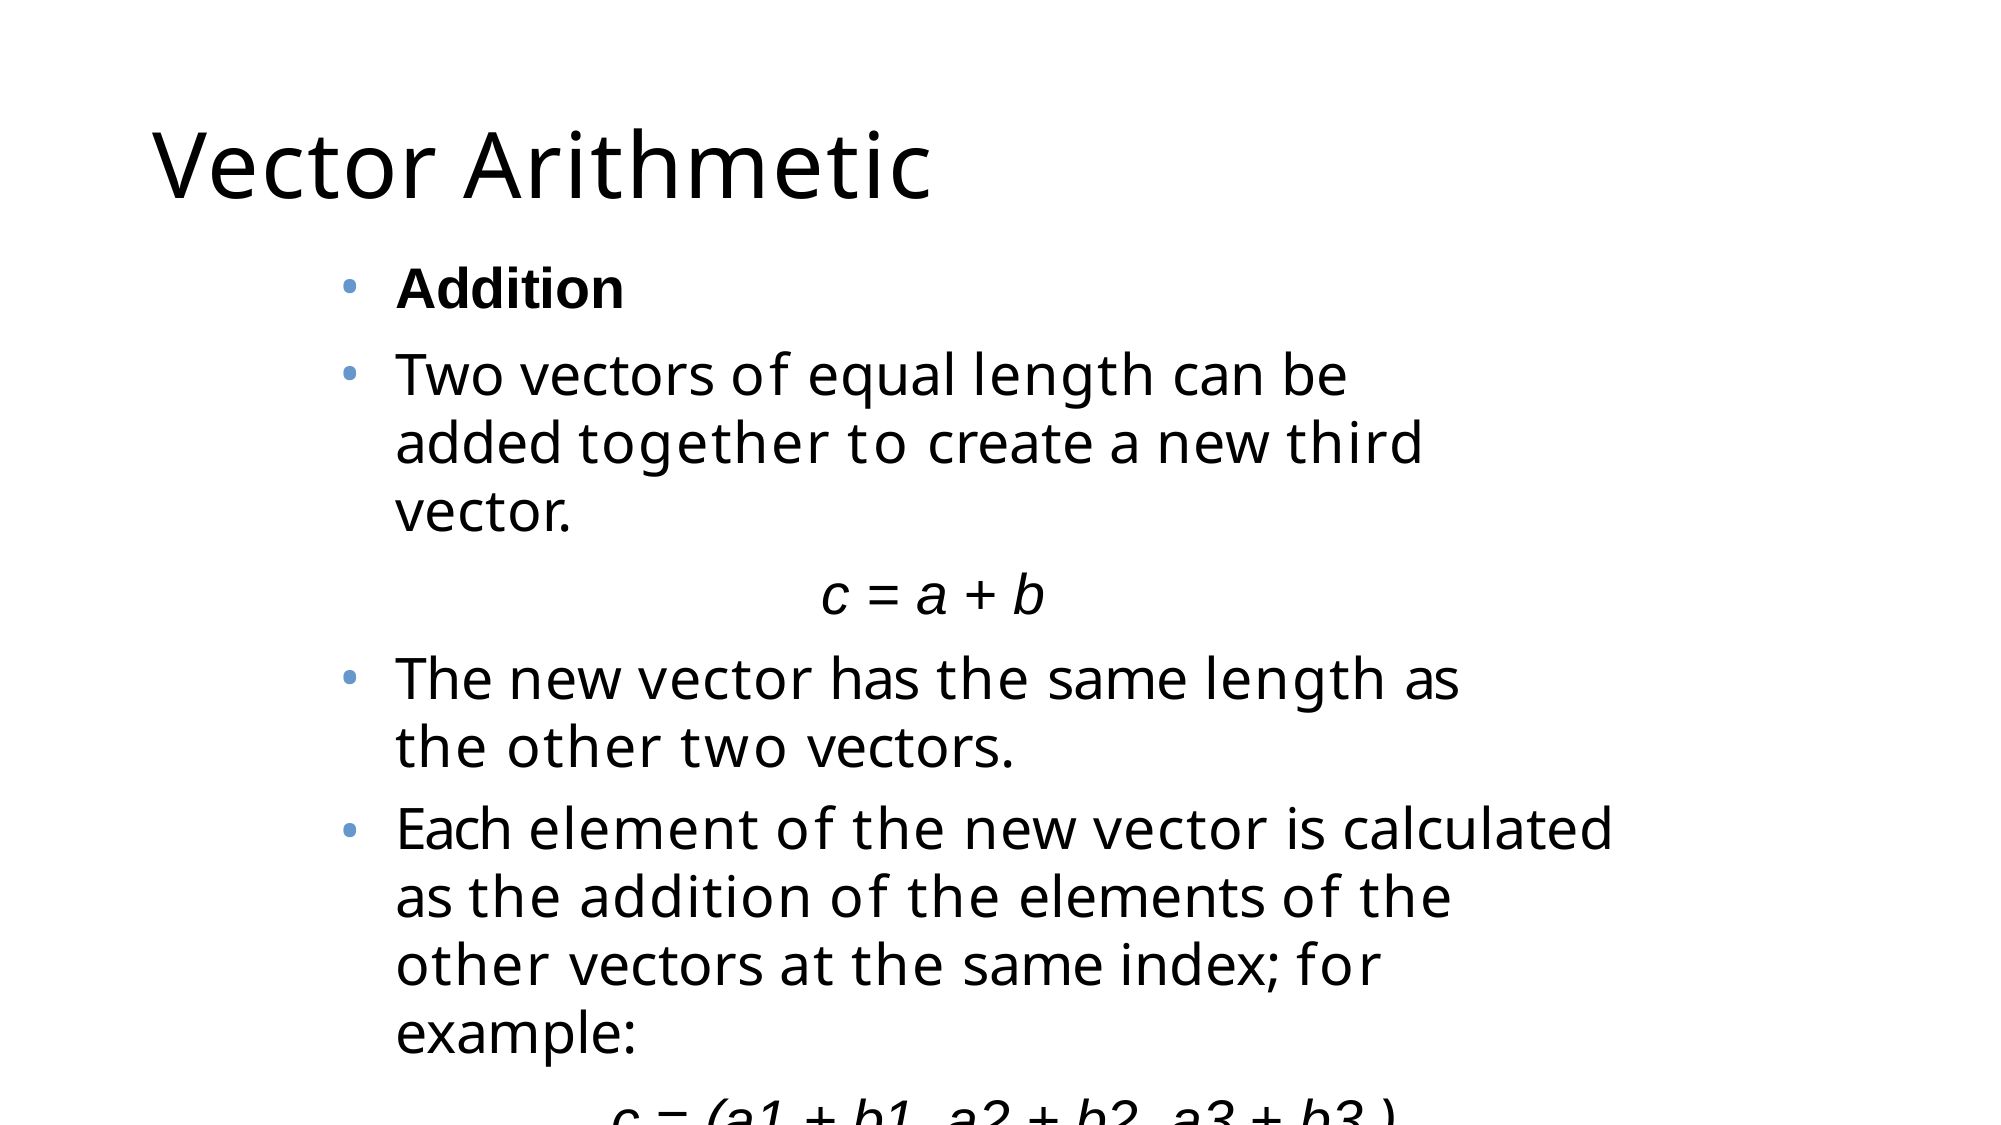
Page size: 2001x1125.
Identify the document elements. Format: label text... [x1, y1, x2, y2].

text_box Addition Two vectors of equal length can be added together to create a new third vector. c = a + b The new vector has the same length as the other two vectors. Each element of the new vector is calculated as the addition of the elements of the other vectors at the same index; for example: c = (a1 + b1, a2 + b2, a3 + b3 ) [337, 278, 1617, 1125]
title Vector Arithmetic [137, 59, 1863, 278]
